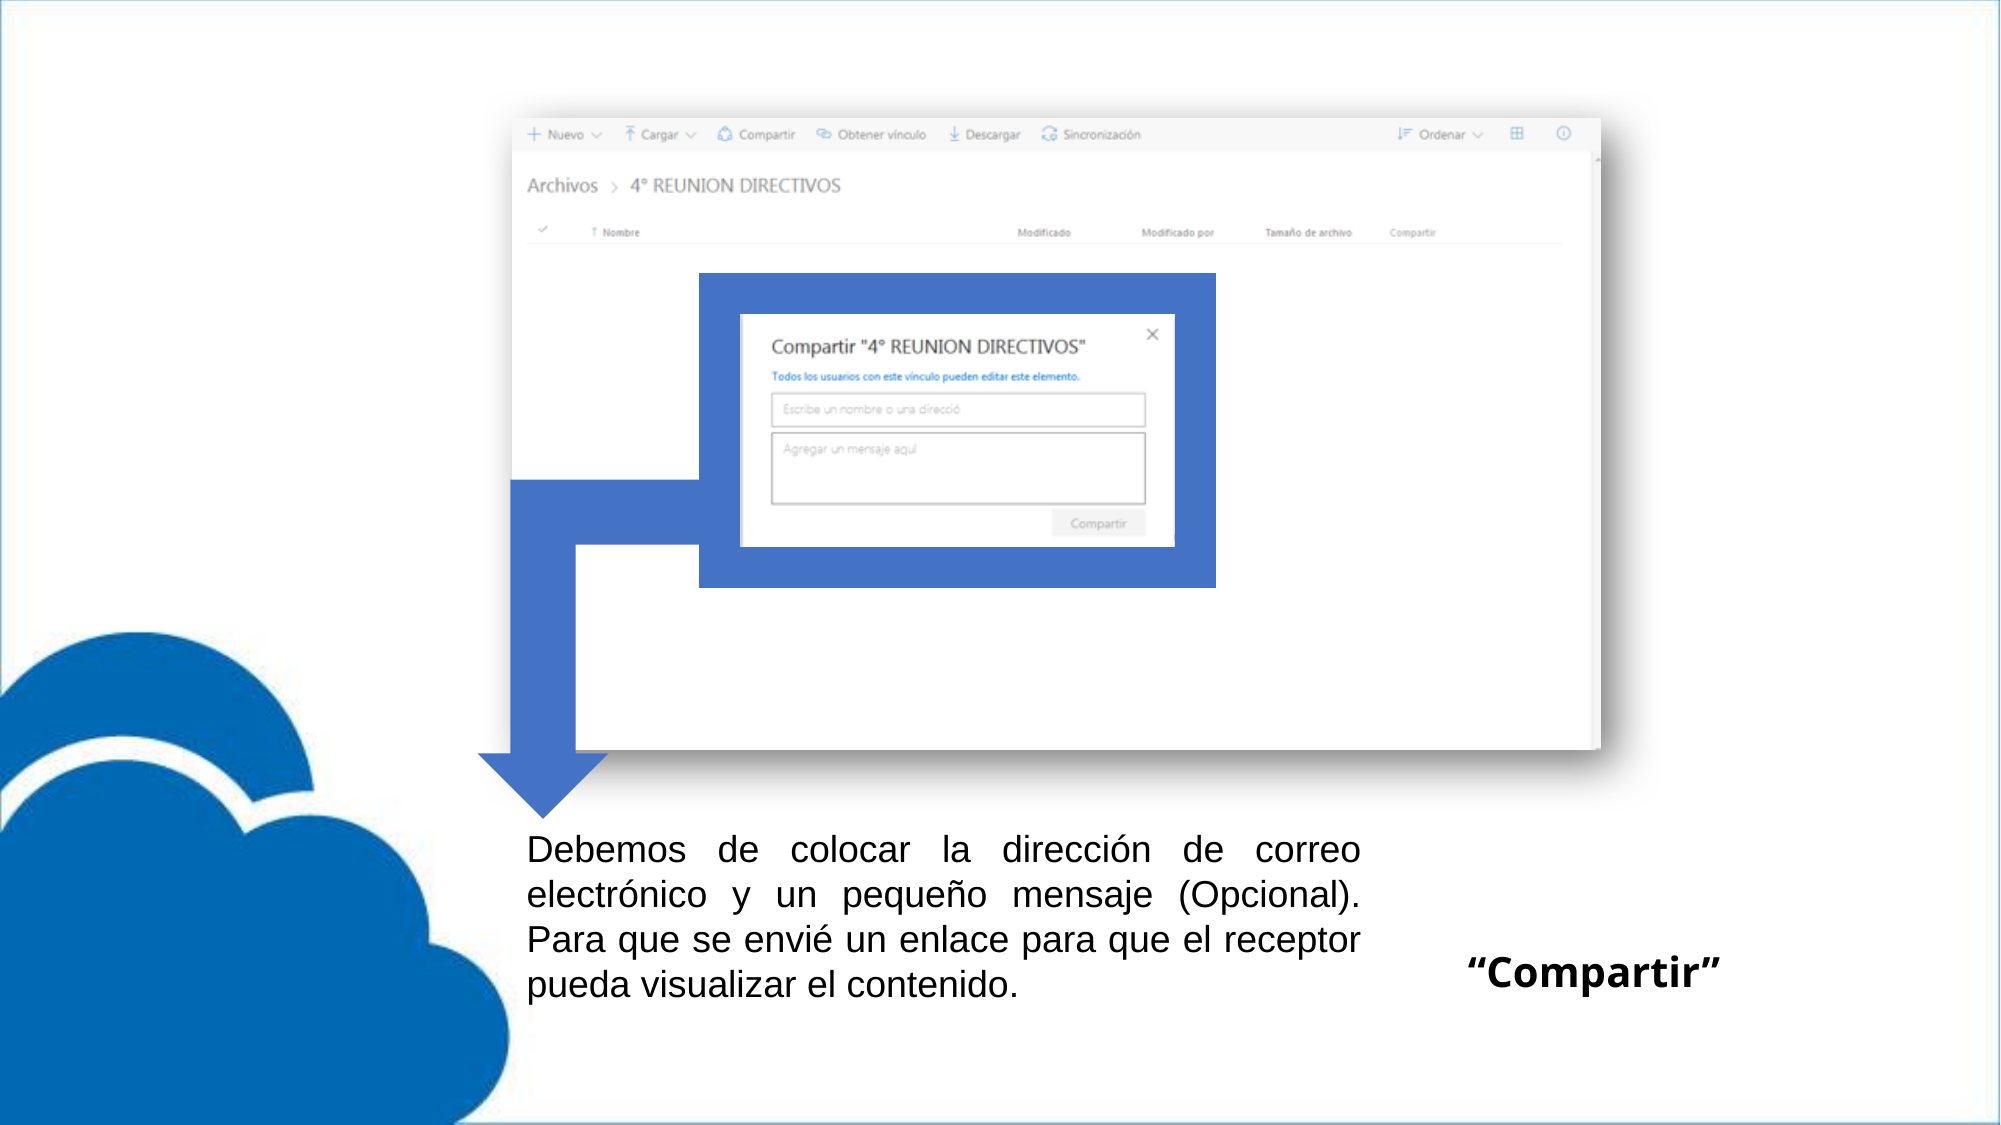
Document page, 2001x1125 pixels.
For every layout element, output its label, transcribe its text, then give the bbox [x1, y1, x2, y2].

picture [0, 0, 2001, 1125]
text_box Debemos de colocar la dirección de correo electrónico y un pequeño mensaje (Opcional). Para que se envié un enlace para que el receptor pueda visualizar el contenido. [511, 817, 1376, 1013]
text_box “Compartir” [1453, 938, 1749, 1004]
text_box [477, 479, 609, 819]
